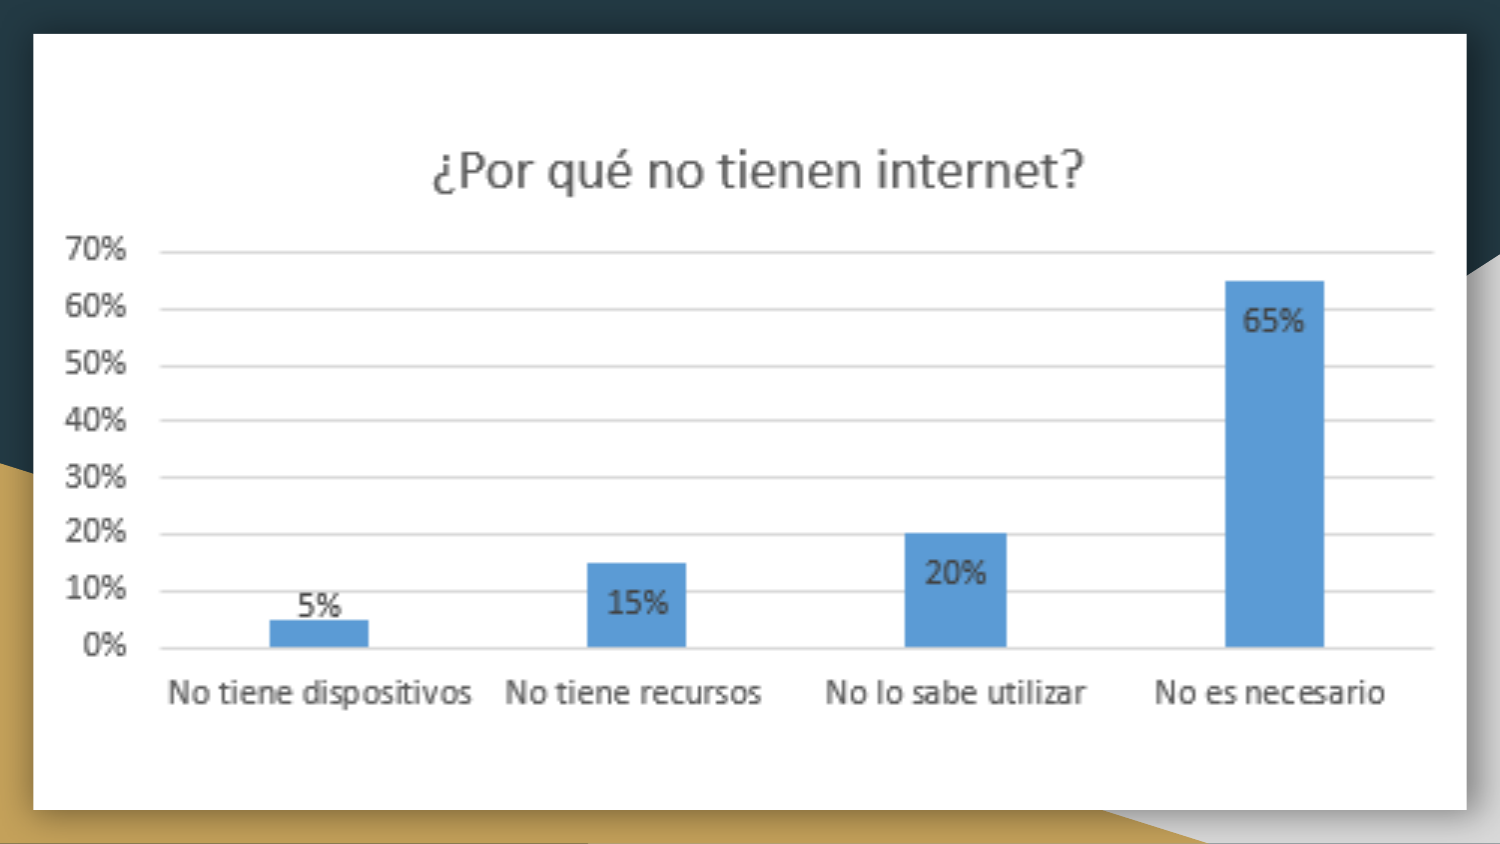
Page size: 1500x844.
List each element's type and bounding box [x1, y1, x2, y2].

picture [61, 138, 1439, 729]
